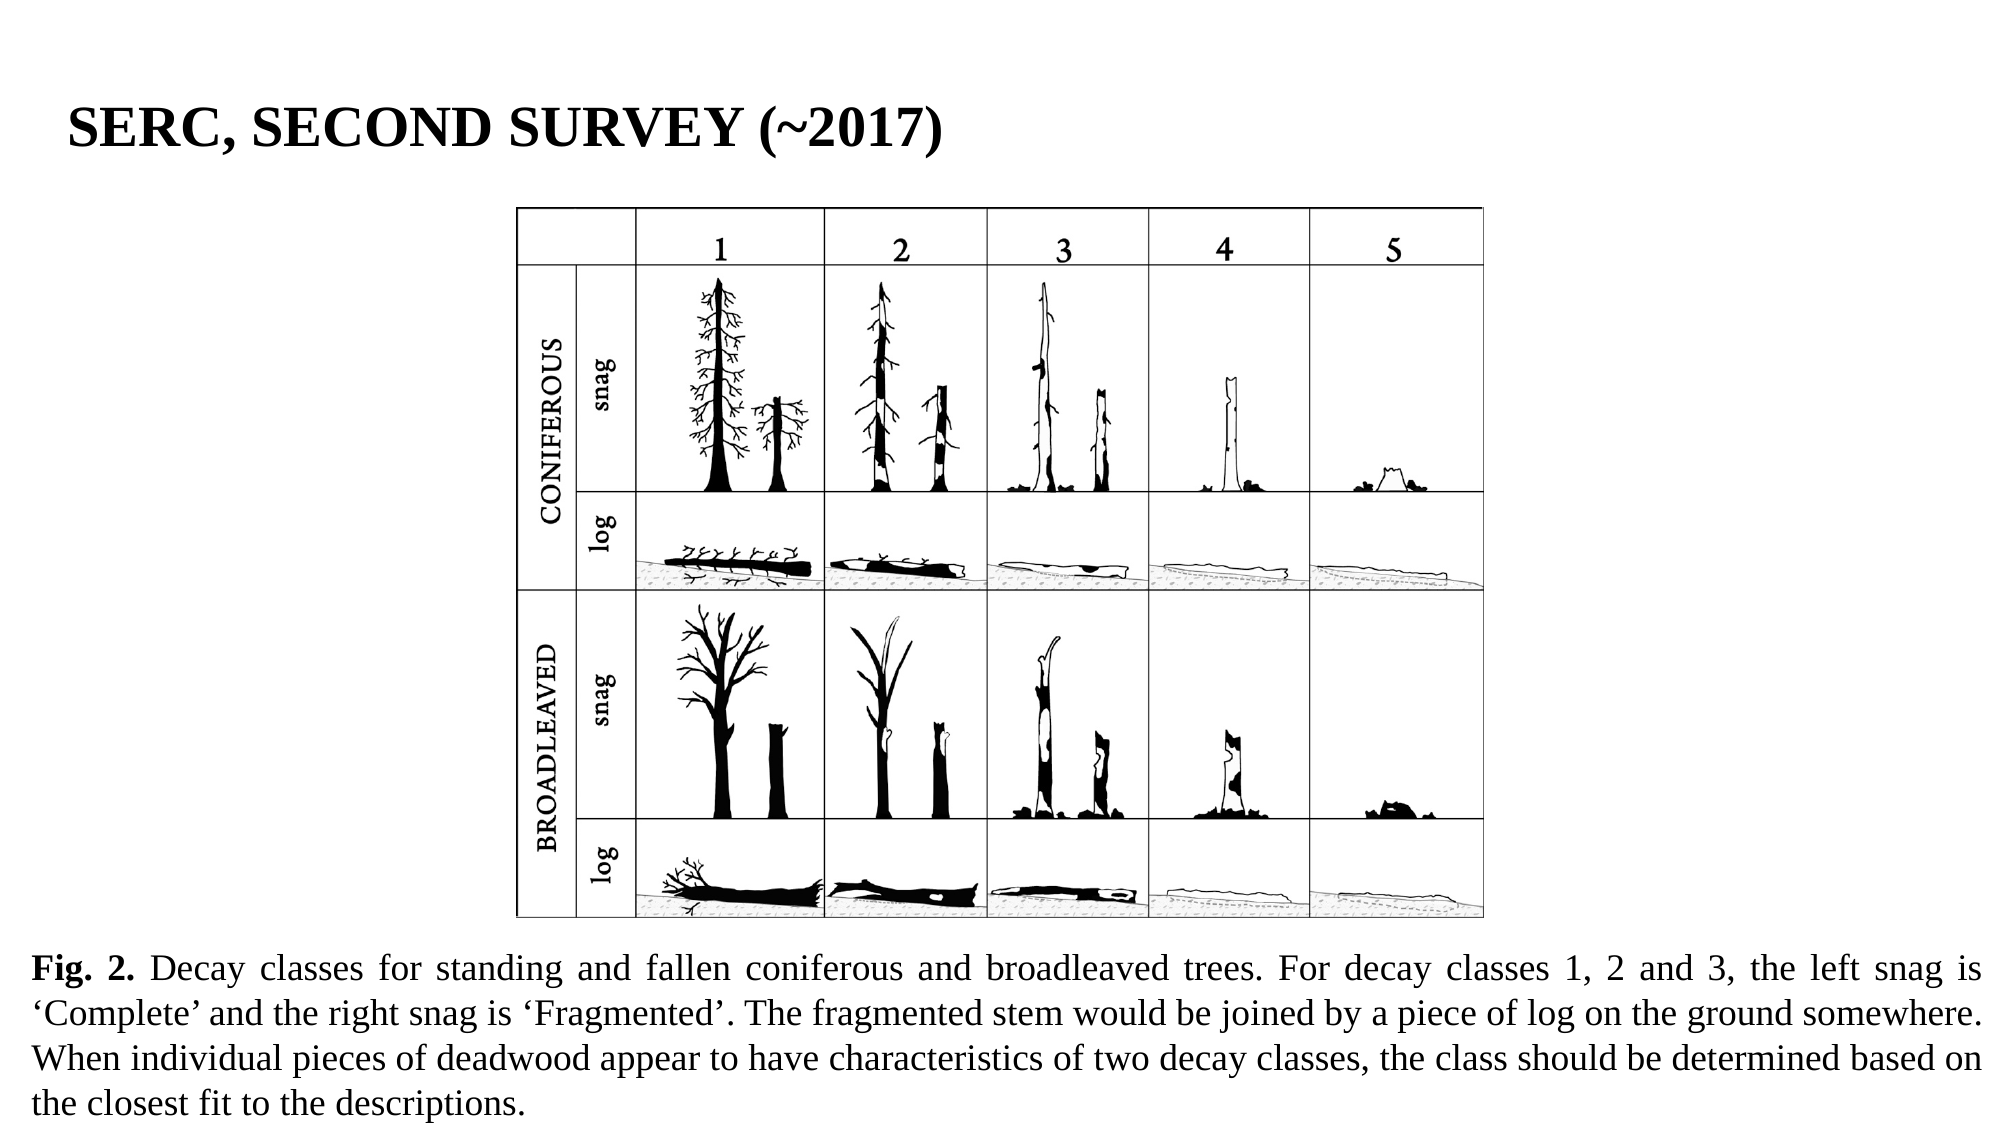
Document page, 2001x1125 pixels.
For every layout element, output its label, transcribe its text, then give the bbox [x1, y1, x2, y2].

text_box SERC, SECOND SURVEY (~2017) [52, 80, 960, 166]
picture [516, 207, 1484, 918]
text_box Fig. 2. Decay classes for standing and fallen coniferous and broadleaved trees. For decay classes 1, 2 and 3, the left snag is ‘Complete’ and the right snag is ‘Fragmented’. The fragmented stem would be joined by a piece of log on the ground somewhere. When individual pieces of deadwood appear to have characteristics of two decay classes, the class should be determined based on the closest fit to the descriptions. [16, 935, 2000, 1125]
